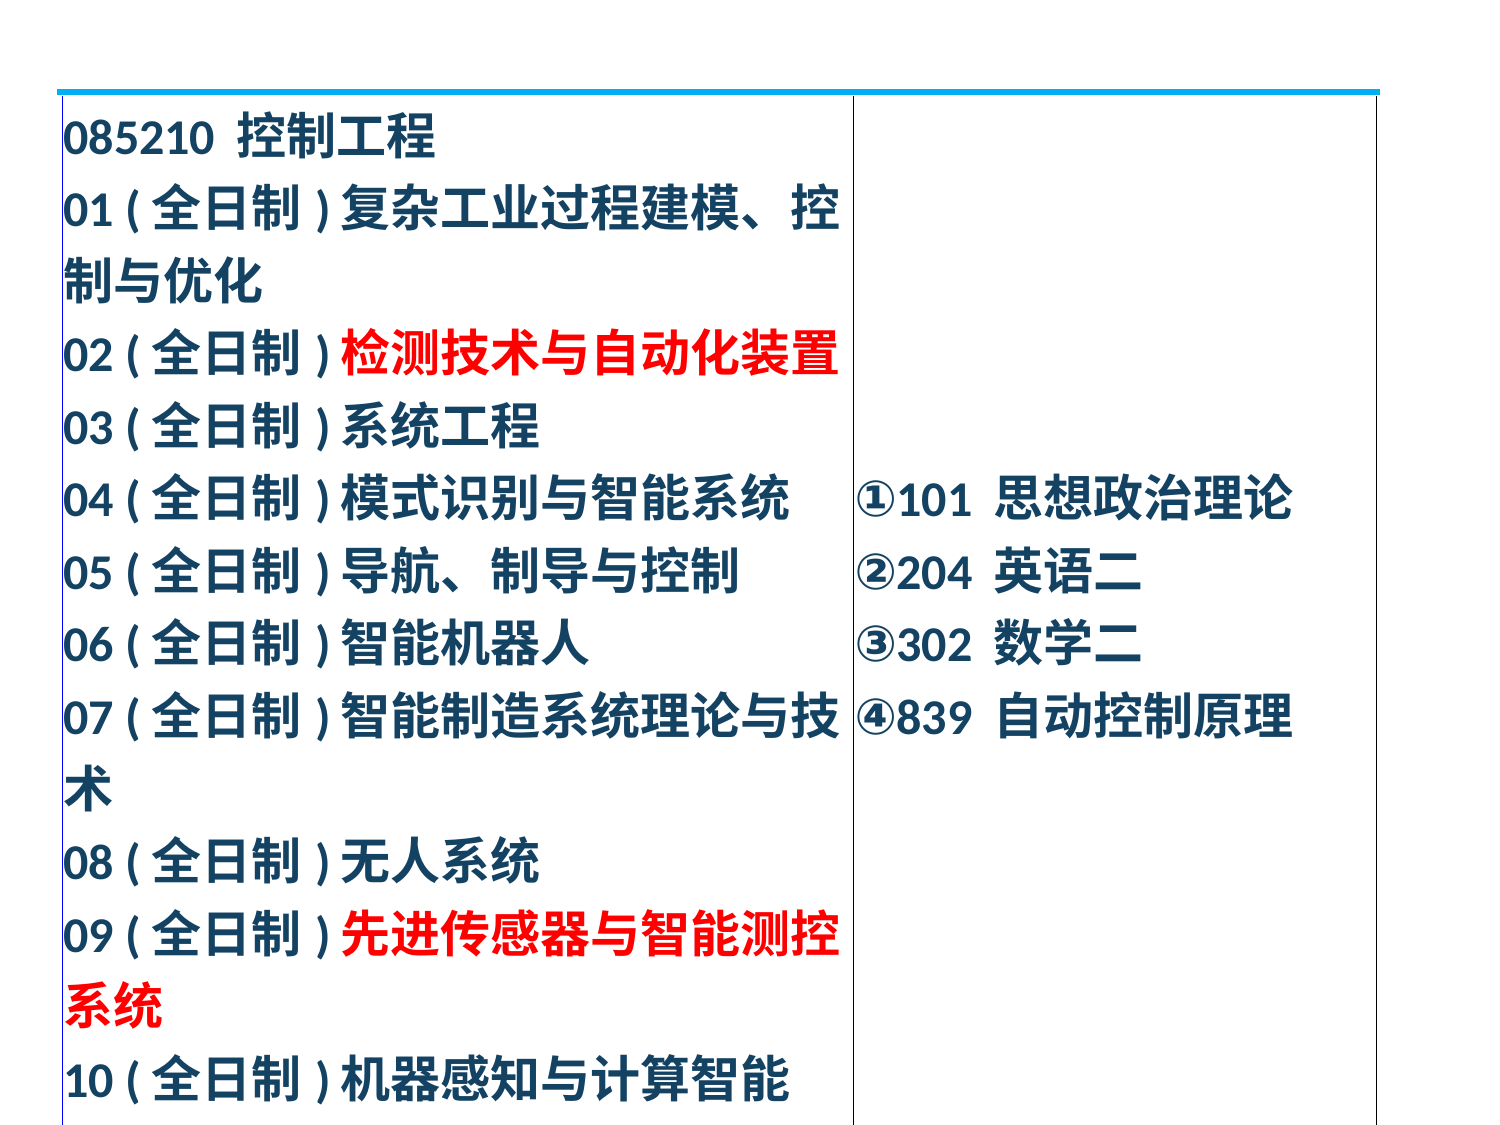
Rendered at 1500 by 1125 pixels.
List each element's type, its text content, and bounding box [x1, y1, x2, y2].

table_header 085210 控制工程 01 (全日制)复杂工业过程建模、控制与优化 02 (全日制)检测技术与自动化装置 03 (全日制)系统工程 04 (全日制)模式识别与智能系统 05 (全日制)导航、制导与控制 06 (全日制)智能机器人 07 (全日制)智能制造系统理论与技术 08 (全日制)无人系统 09 (全日制)先进传感器与智能测控系统 10 (全日制)机器感知与计算智能 [63, 96, 853, 1125]
table_header ①101 思想政治理论 ②204 英语二 ③302 数学二 ④839 自动控制原理 [854, 96, 1376, 1125]
